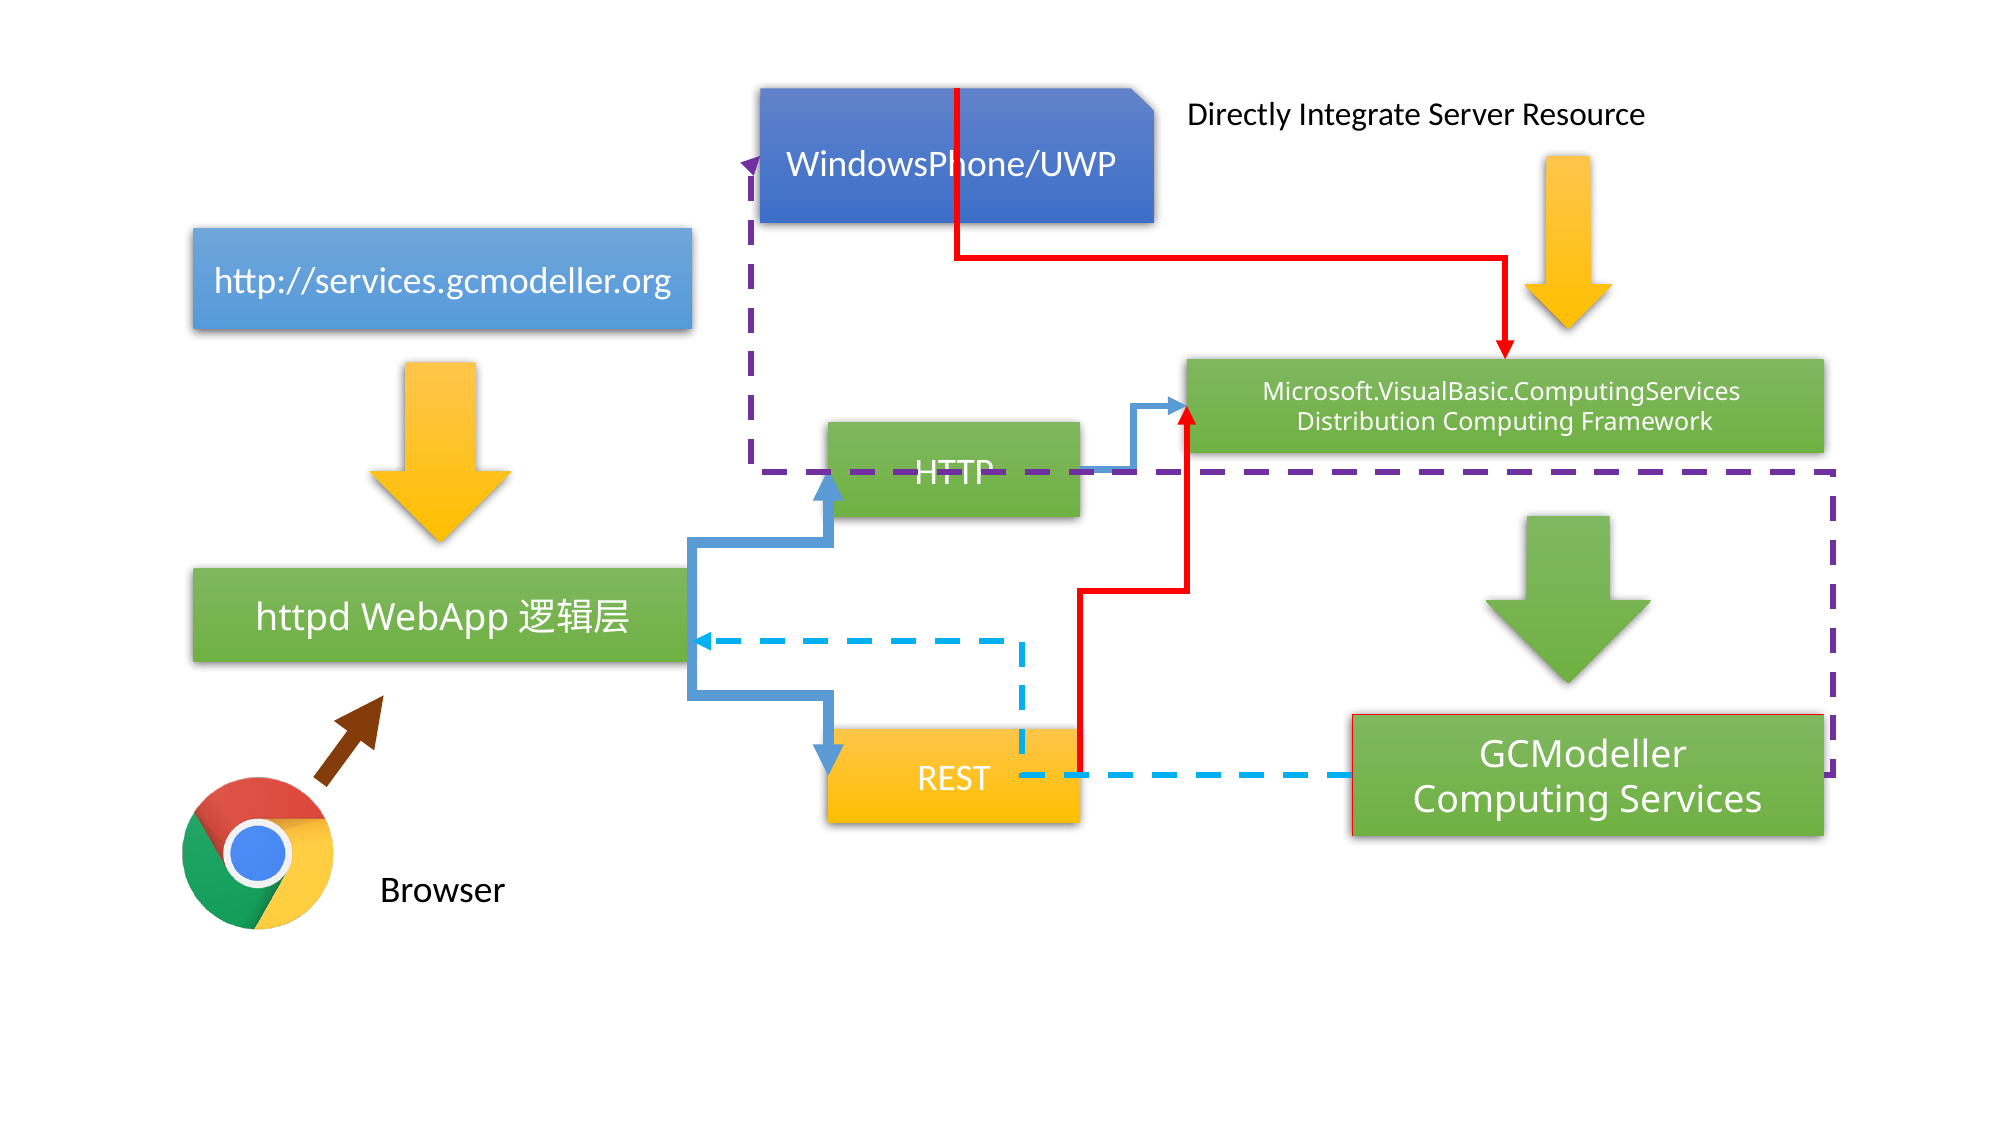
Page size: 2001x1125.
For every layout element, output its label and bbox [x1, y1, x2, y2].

text_box [175, 84, 1824, 936]
